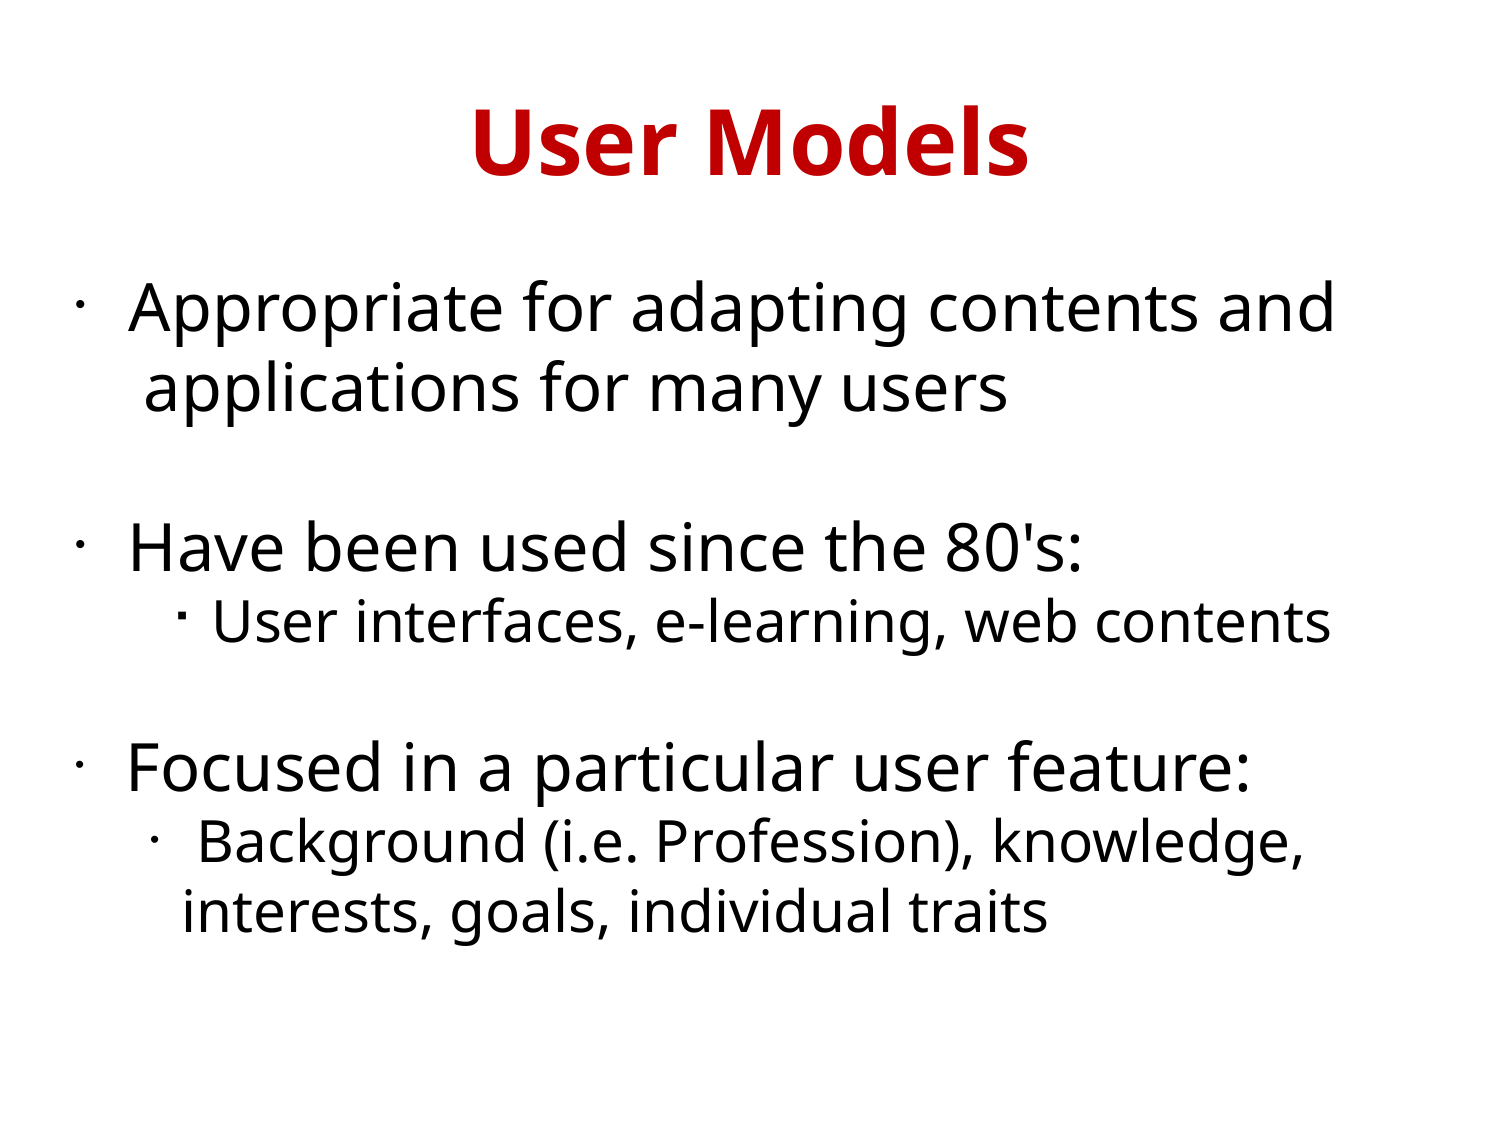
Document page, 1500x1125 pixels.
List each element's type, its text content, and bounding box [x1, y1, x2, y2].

text_box Appropriate for adapting contents and applications for many users Have been used since the 80's: User interfaces, e-learning, web contents Focused in a particular user feature: Background (i.e. Profession), knowledge, interests, goals, individual traits [74, 270, 1425, 999]
text_box User Models [74, 52, 1425, 226]
